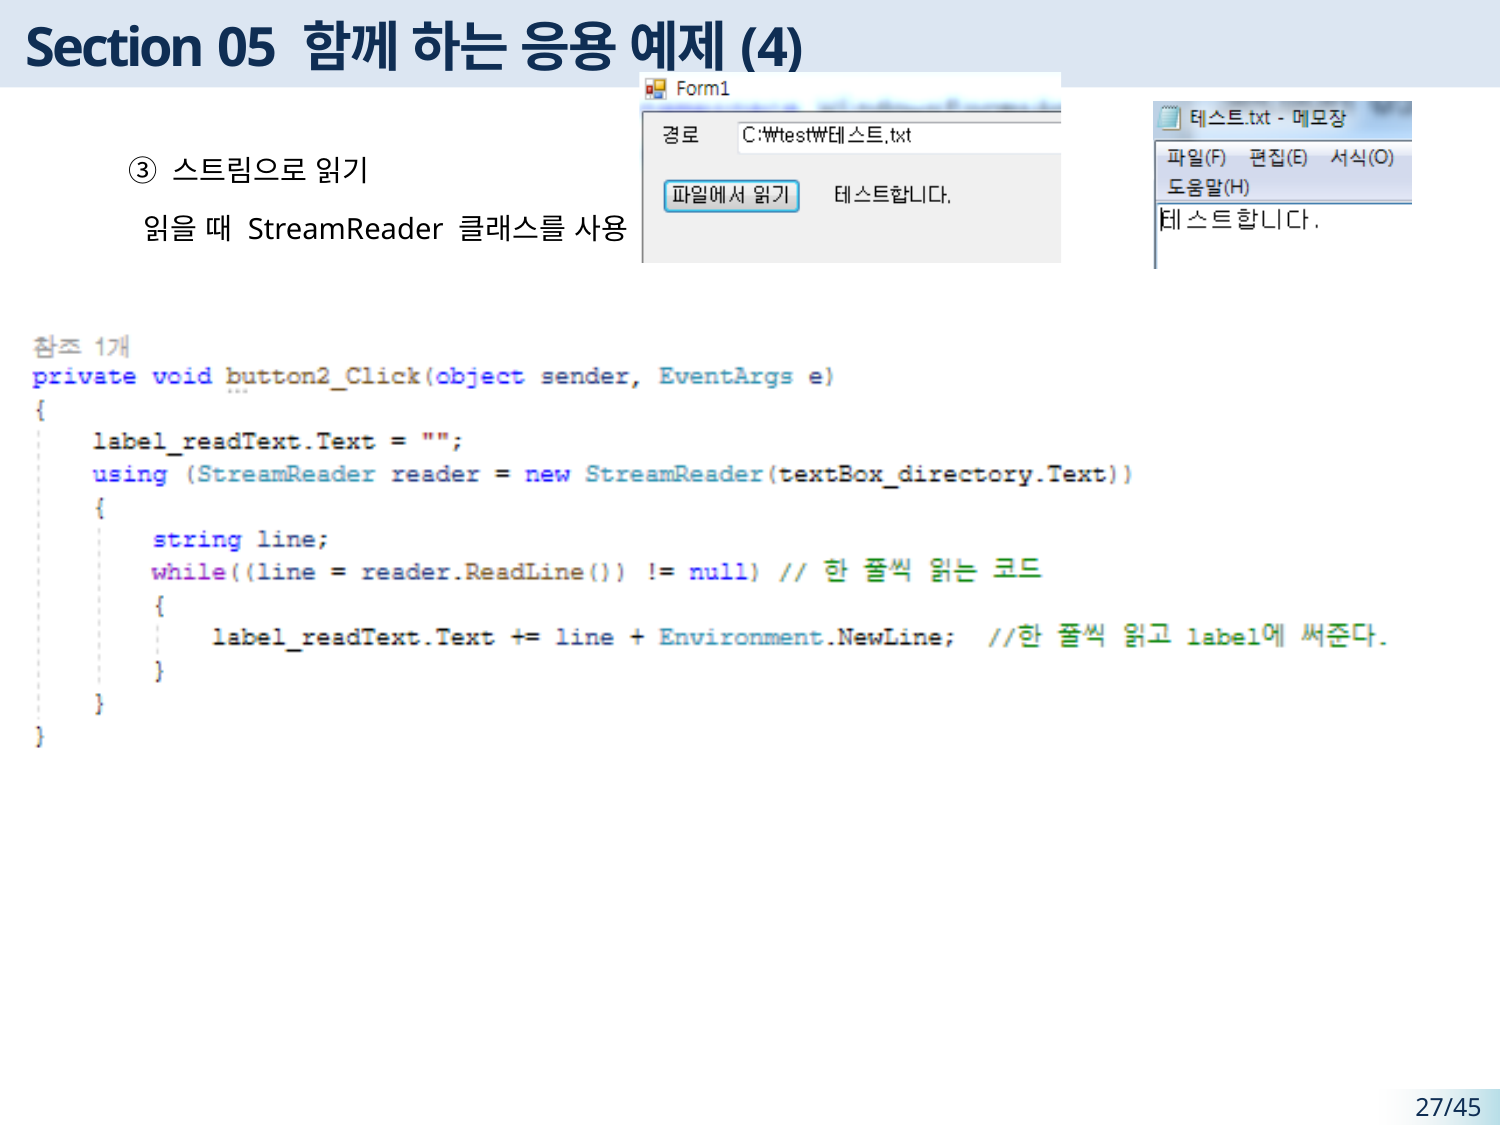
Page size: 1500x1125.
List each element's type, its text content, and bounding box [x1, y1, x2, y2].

picture [1153, 100, 1412, 269]
picture [17, 318, 1412, 763]
title Section 05 함께 하는 응용 예제(4) [10, 5, 1288, 84]
list ③ 스트림으로 읽기 읽을 때 StreamReader 클래스를 사용 [10, 126, 1481, 1057]
picture [639, 72, 1062, 264]
